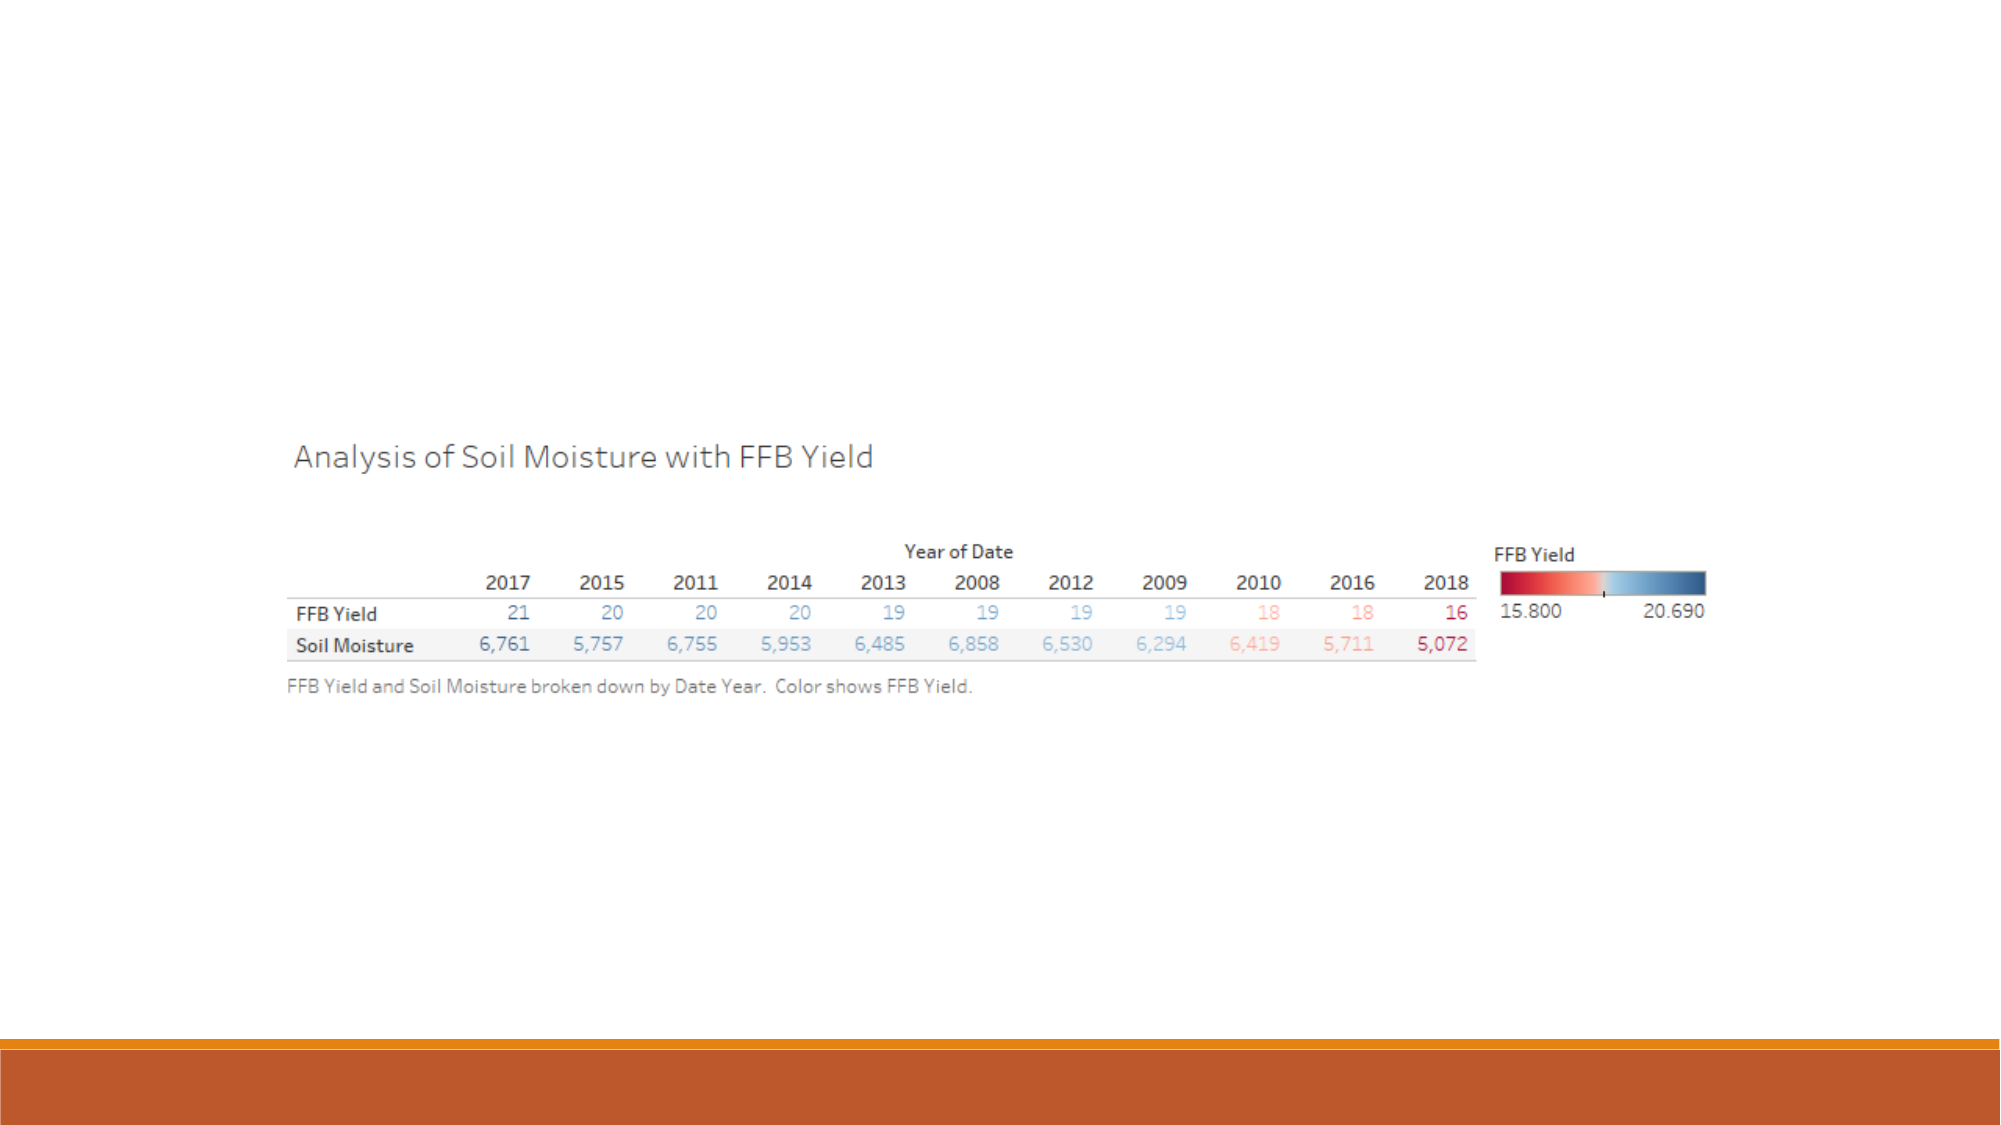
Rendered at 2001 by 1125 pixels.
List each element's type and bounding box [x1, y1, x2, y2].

picture [286, 423, 1713, 702]
